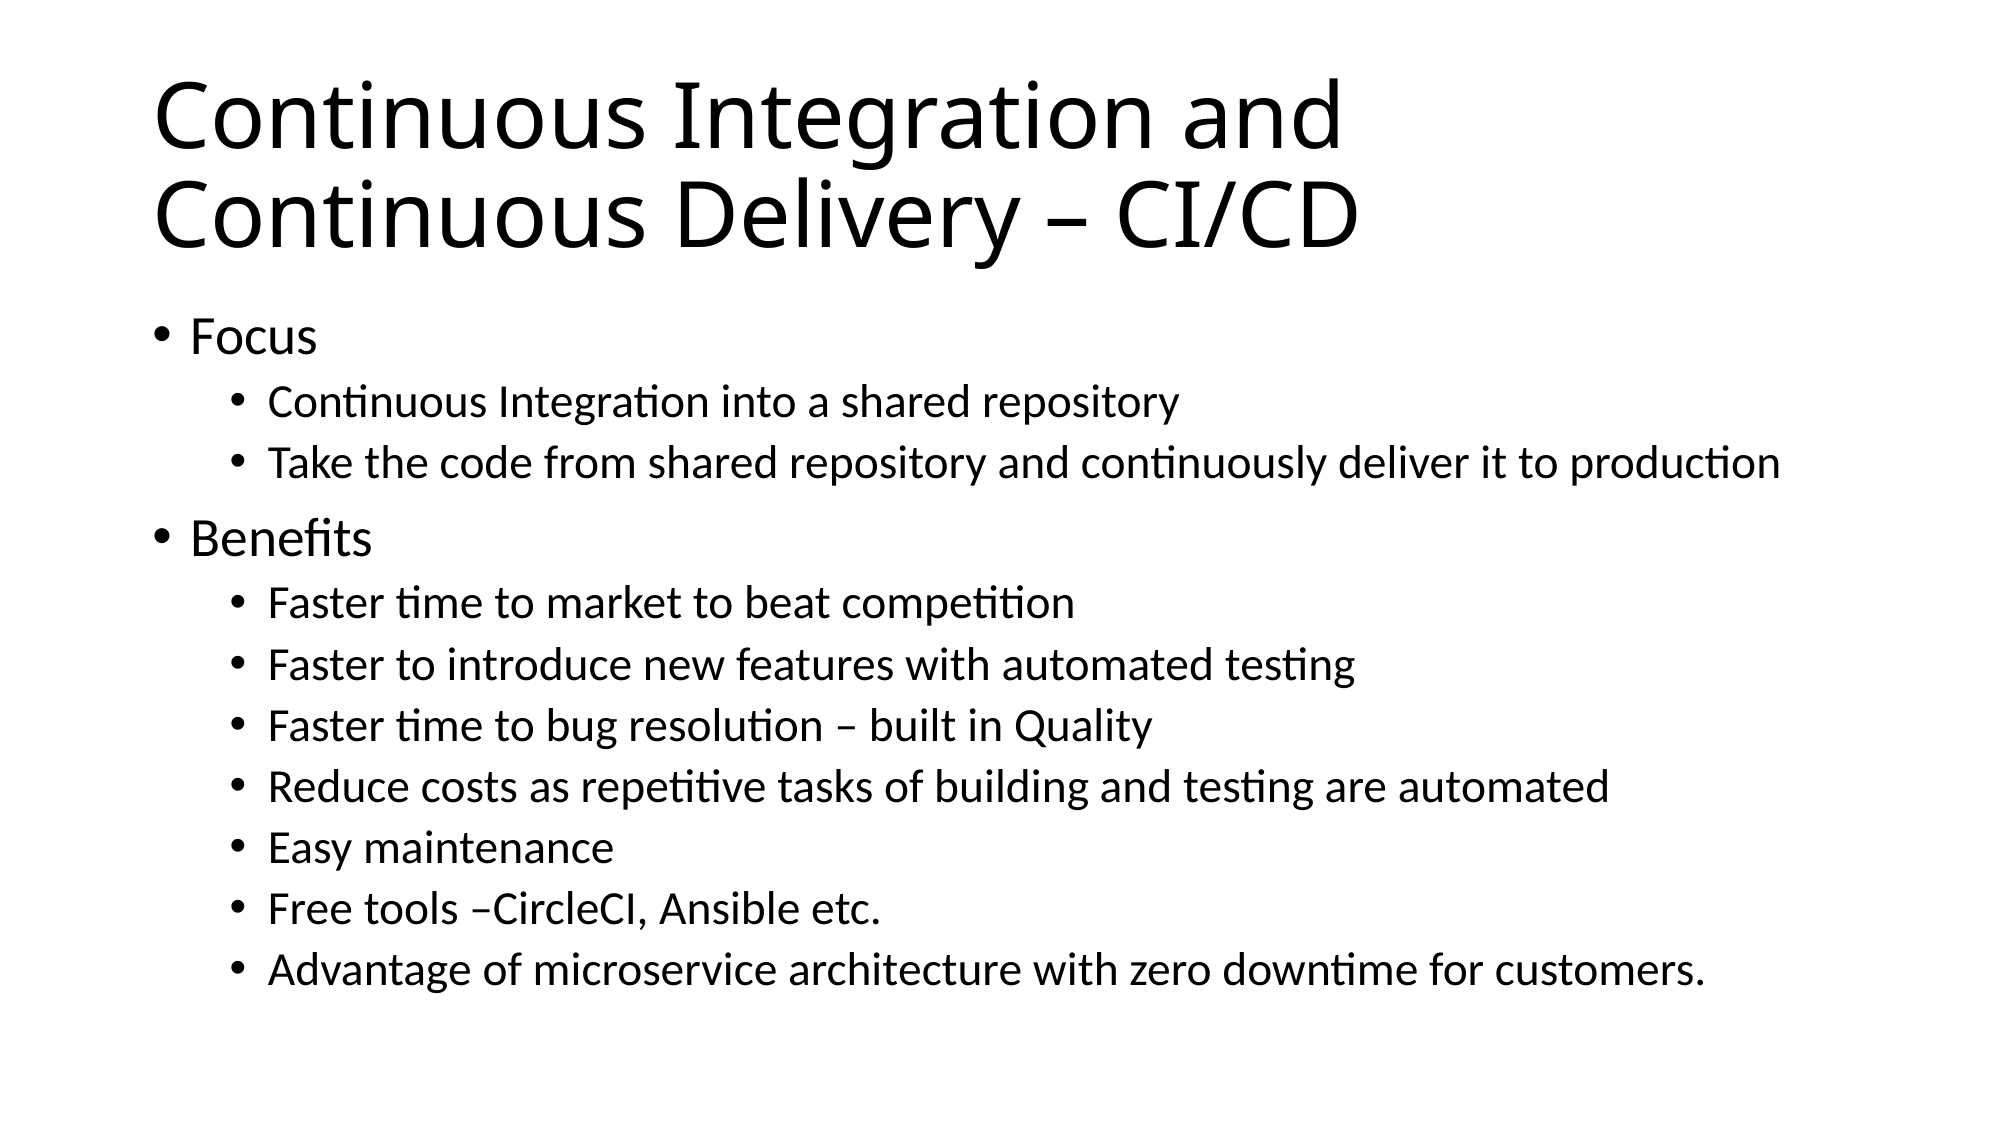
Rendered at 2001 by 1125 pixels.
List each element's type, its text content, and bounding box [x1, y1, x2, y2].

list Focus Continuous Integration into a shared repository Take the code from shared repository and continuously deliver it to production Benefits Faster time to market to beat competition Faster to introduce new features with automated testing Faster time to bug resolution – built in Quality Reduce costs as repetitive tasks of building and testing are automated Easy maintenance Free tools –CircleCI, Ansible etc. Advantage of microservice architecture with zero downtime for customers. [137, 299, 1863, 1014]
title Continuous Integration and Continuous Delivery – CI/CD [137, 59, 1863, 278]
